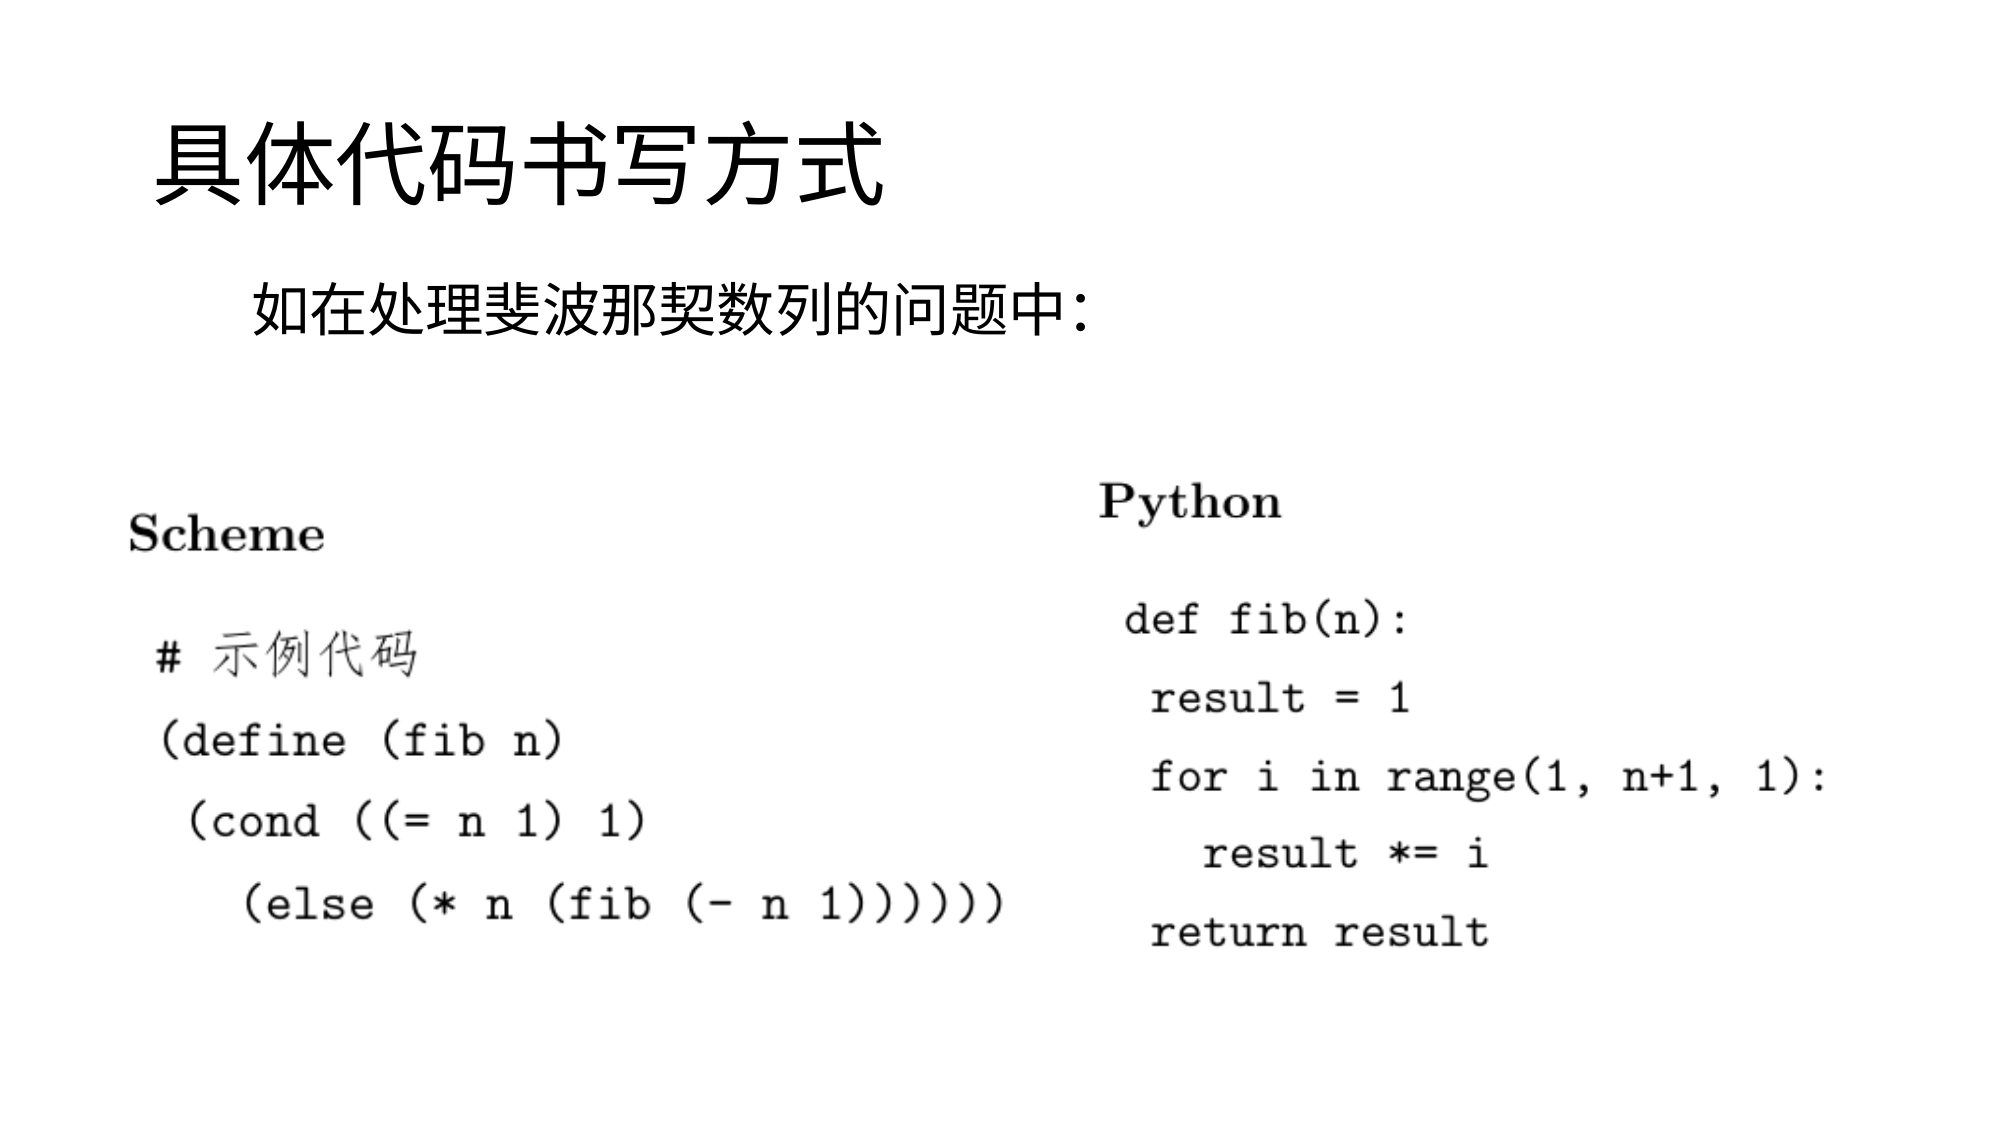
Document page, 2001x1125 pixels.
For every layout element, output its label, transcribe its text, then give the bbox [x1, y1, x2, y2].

text_box 如在处理斐波那契数列的问题中： [236, 273, 2000, 437]
picture [1070, 458, 1975, 980]
title 具体代码书写方式 [137, 59, 1863, 278]
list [81, 490, 1052, 947]
